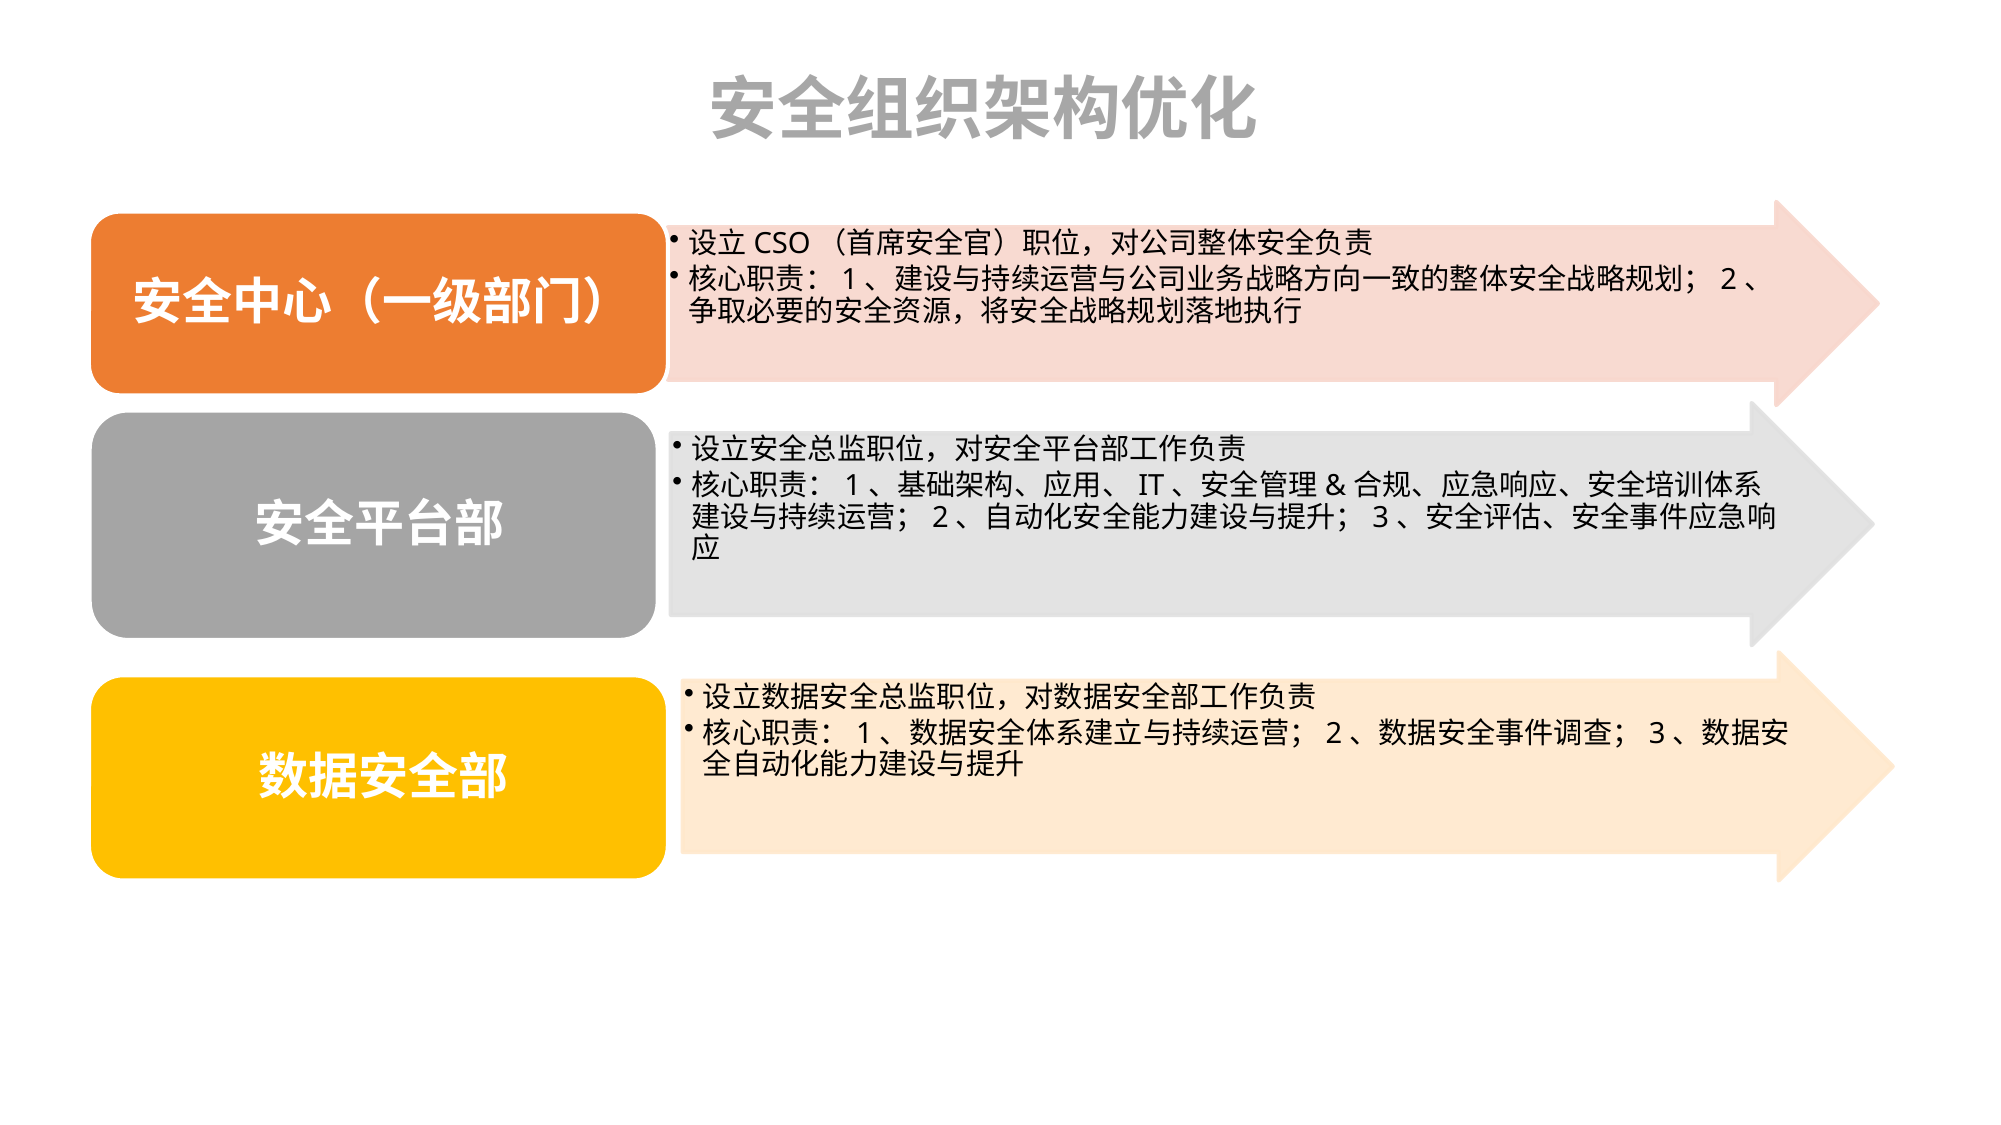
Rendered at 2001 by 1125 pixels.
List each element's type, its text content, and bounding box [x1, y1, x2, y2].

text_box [0, 201, 1993, 881]
text_box 安全组织架构优化 [575, 57, 1391, 156]
